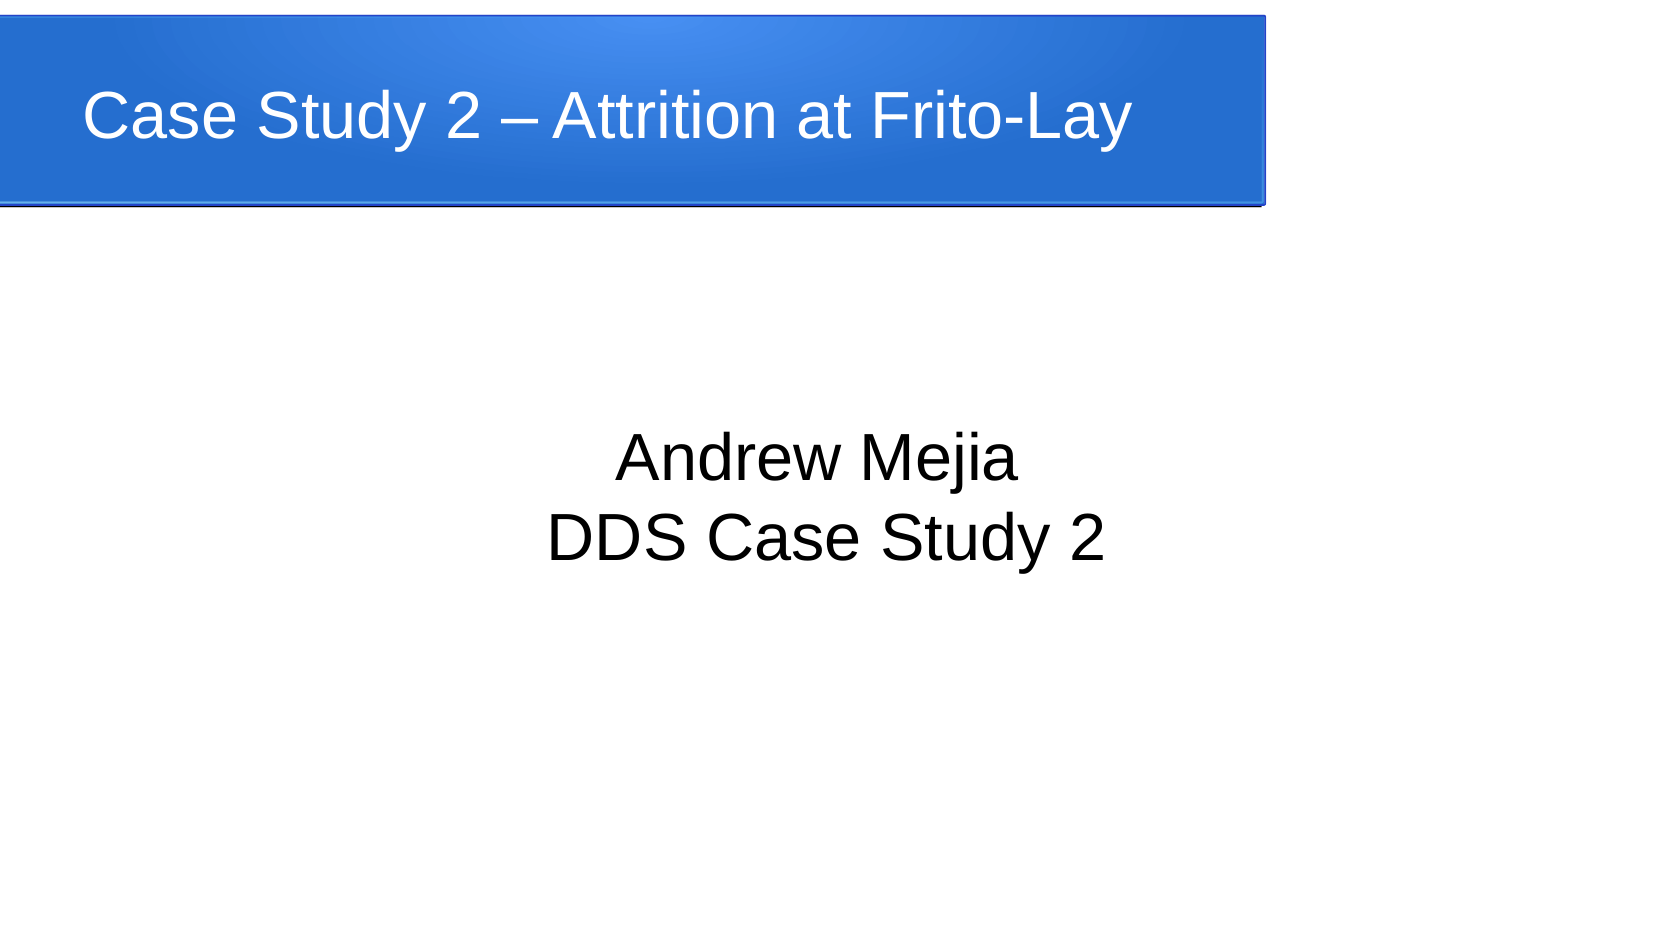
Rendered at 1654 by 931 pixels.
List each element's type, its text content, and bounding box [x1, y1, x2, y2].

text_box Case Study 2 – Attrition at Frito-Lay [82, 35, 1235, 189]
text_box Andrew Mejia DDS Case Study 2 [82, 224, 1571, 764]
picture [0, 13, 1269, 211]
